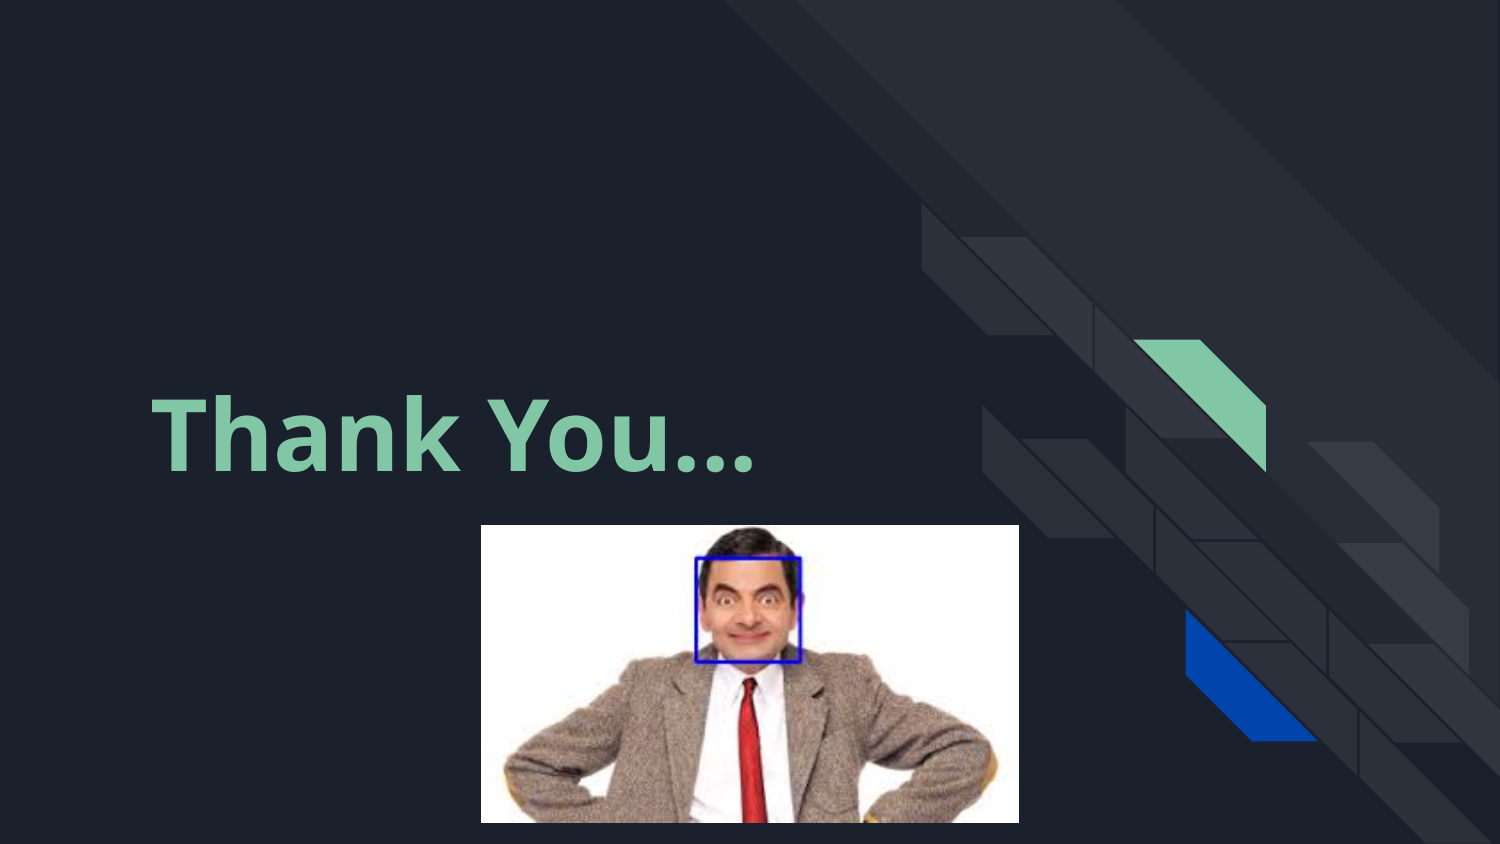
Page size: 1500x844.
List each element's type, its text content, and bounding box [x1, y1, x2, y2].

picture [481, 524, 1019, 823]
title Thank You... [135, 336, 888, 526]
